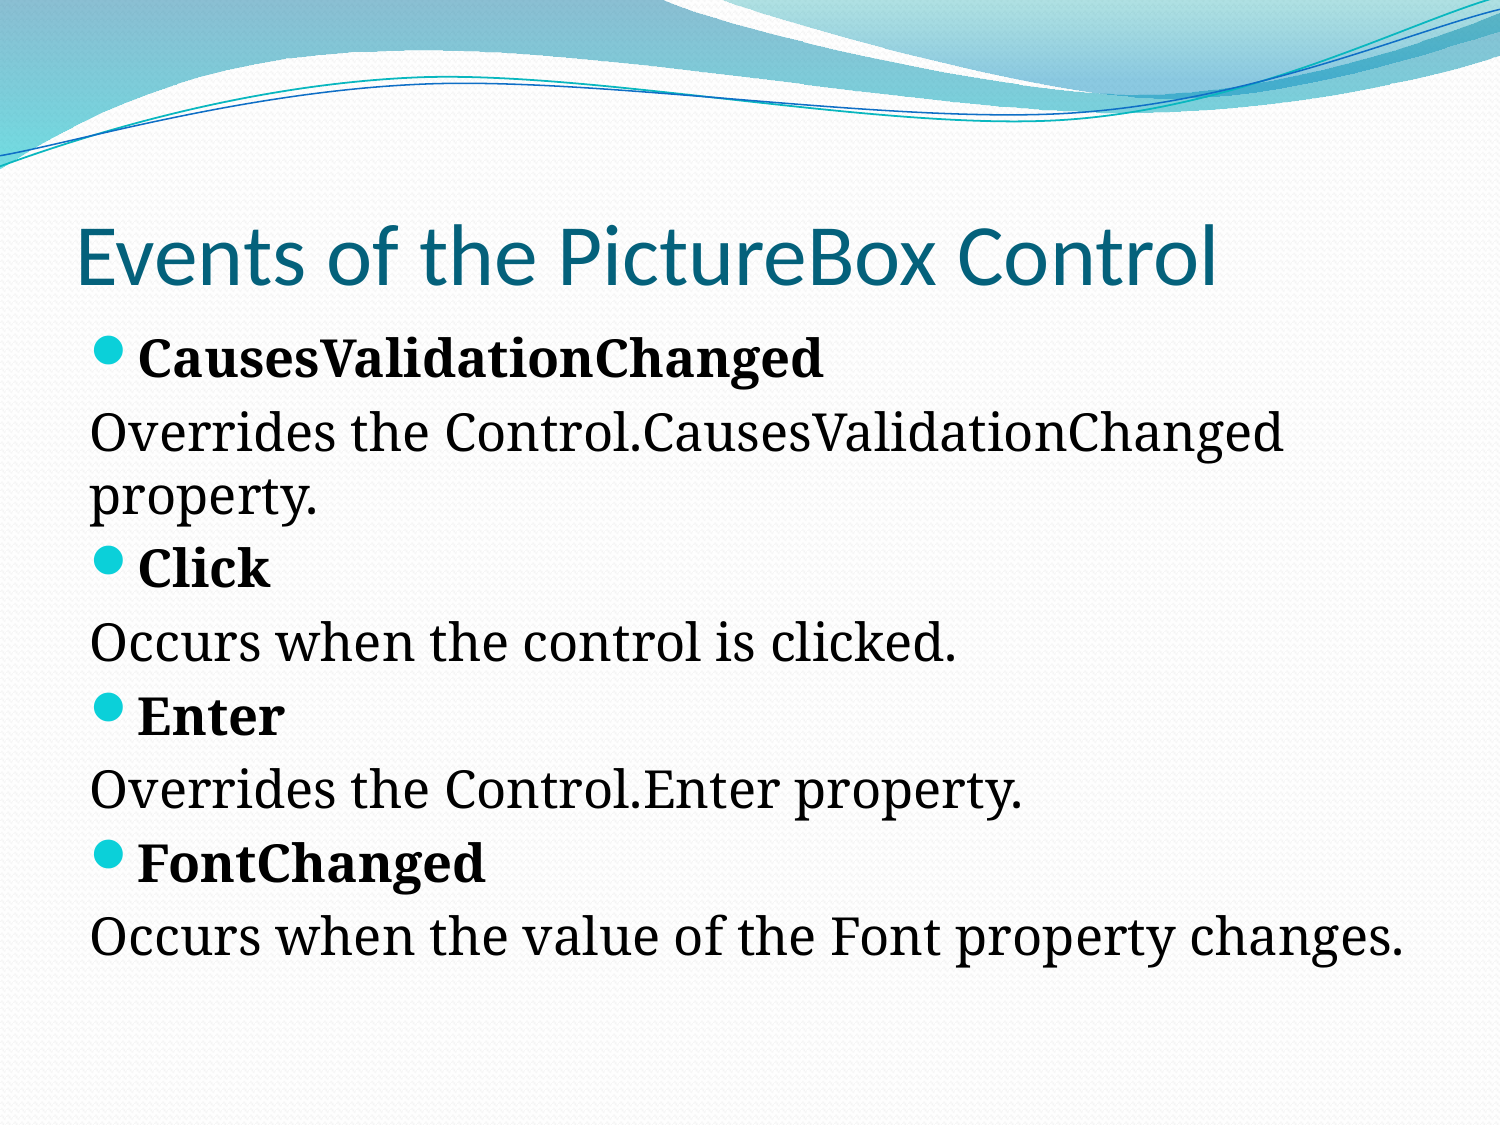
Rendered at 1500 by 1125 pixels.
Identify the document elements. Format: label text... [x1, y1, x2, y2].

list CausesValidationChanged Overrides the Control.CausesValidationChanged property. Click Occurs when the control is clicked. Enter Overrides the Control.Enter property. FontChanged Occurs when the value of the Font property changes. [75, 317, 1425, 1038]
title Events of the PictureBox Control [75, 115, 1425, 303]
